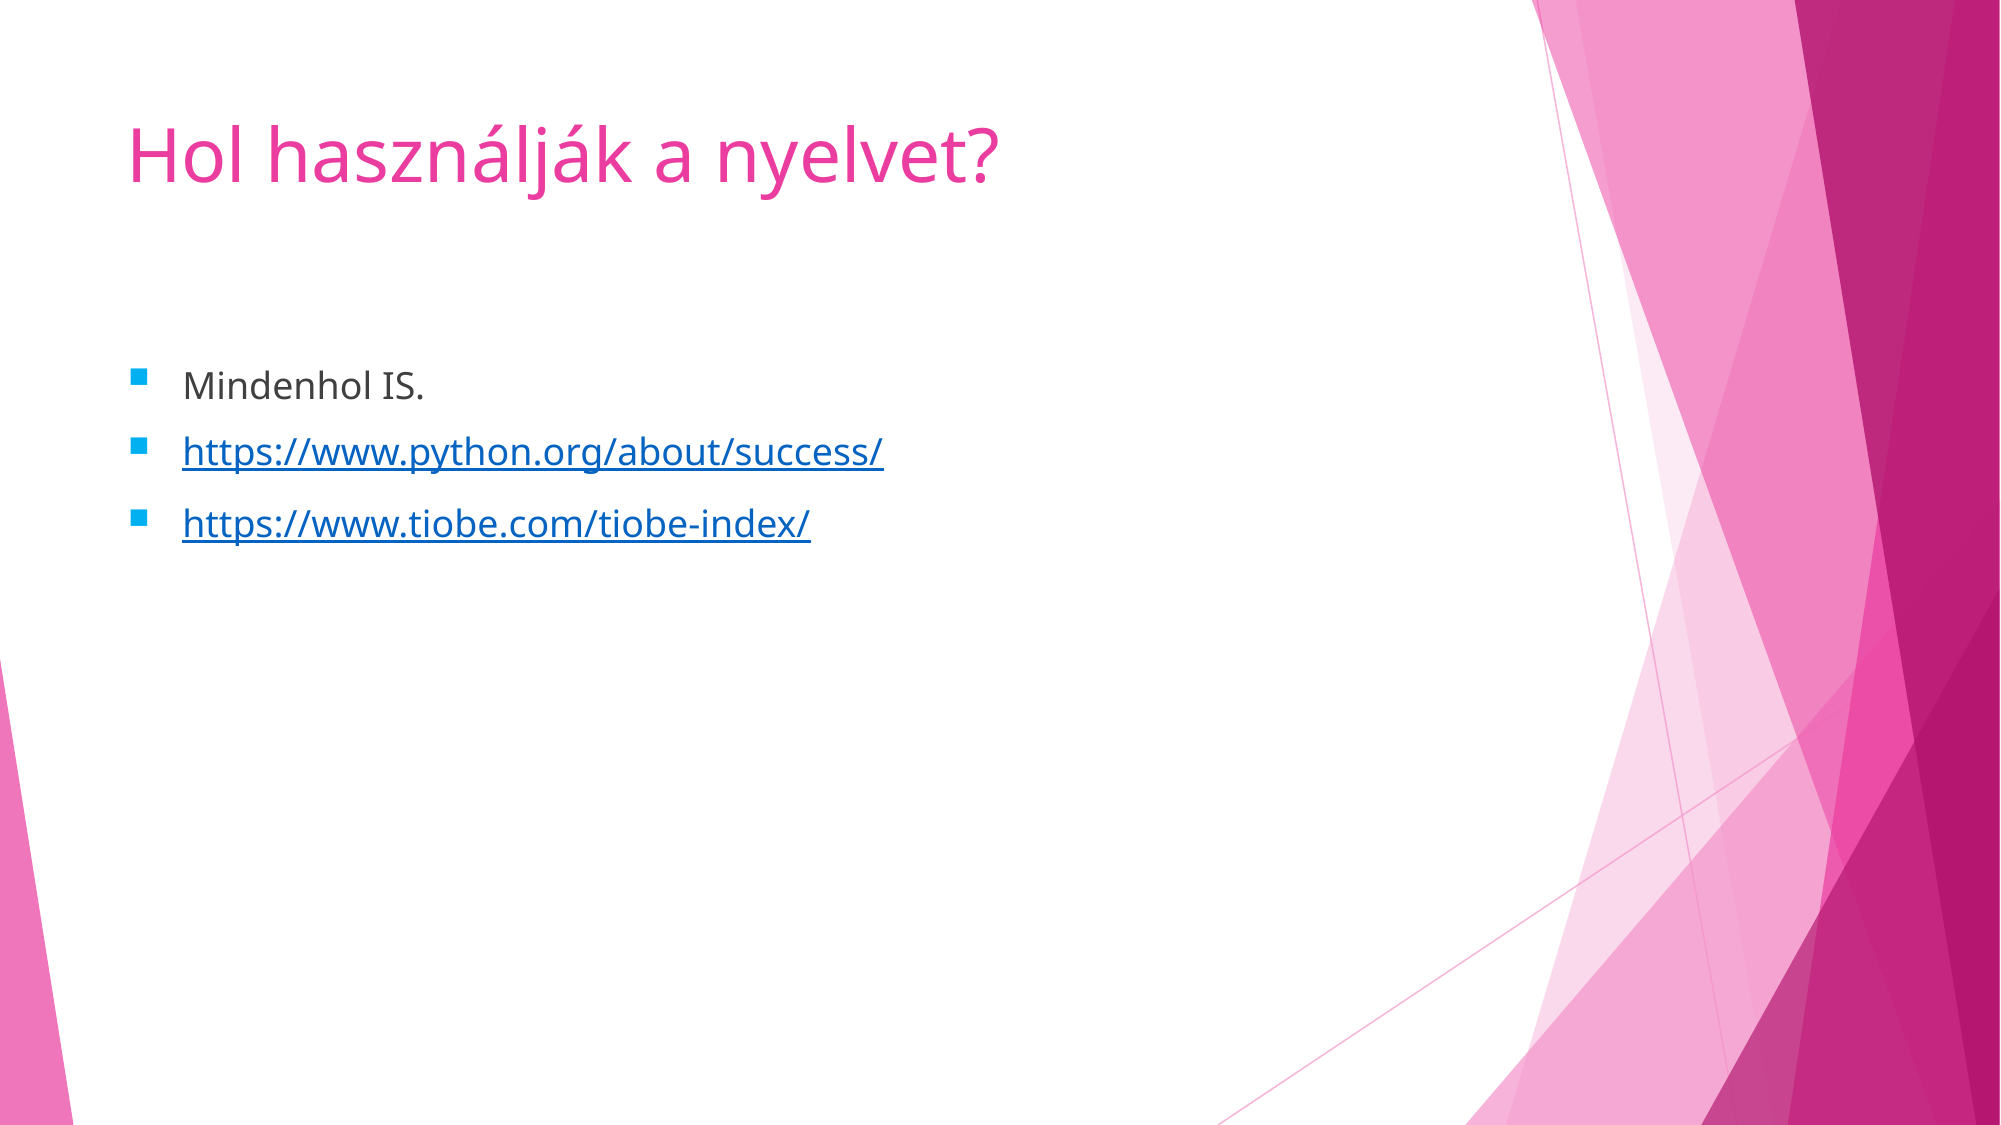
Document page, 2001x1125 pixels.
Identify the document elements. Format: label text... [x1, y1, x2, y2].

title Hol használják a nyelvet? [111, 99, 1522, 317]
list Mindenhol IS. https://www.python.org/about/success/ https://www.tiobe.com/tiobe-index/ [111, 354, 1522, 992]
